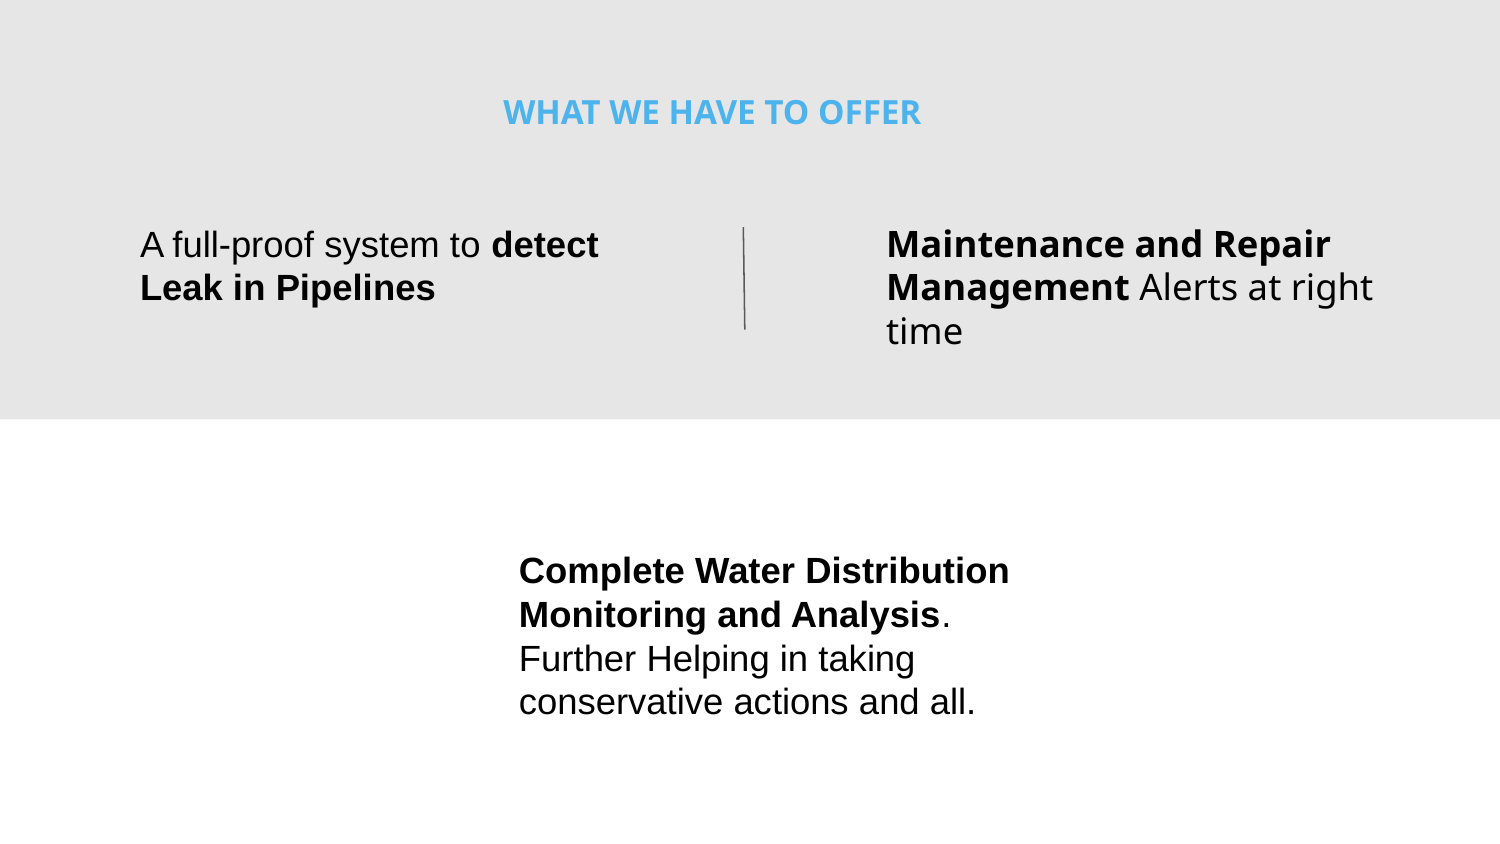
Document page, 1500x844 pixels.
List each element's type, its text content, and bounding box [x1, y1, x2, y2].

text_box WHAT WE HAVE TO OFFER [488, 75, 1012, 152]
text_box Complete Water Distribution Monitoring and Analysis. Further Helping in taking conservative actions and all. [503, 532, 1028, 738]
text_box A full-proof system to detect Leak in Pipelines [125, 205, 618, 323]
text_box [0, 0, 1500, 420]
text_box Maintenance and Repair Management Alerts at right time [871, 205, 1450, 367]
